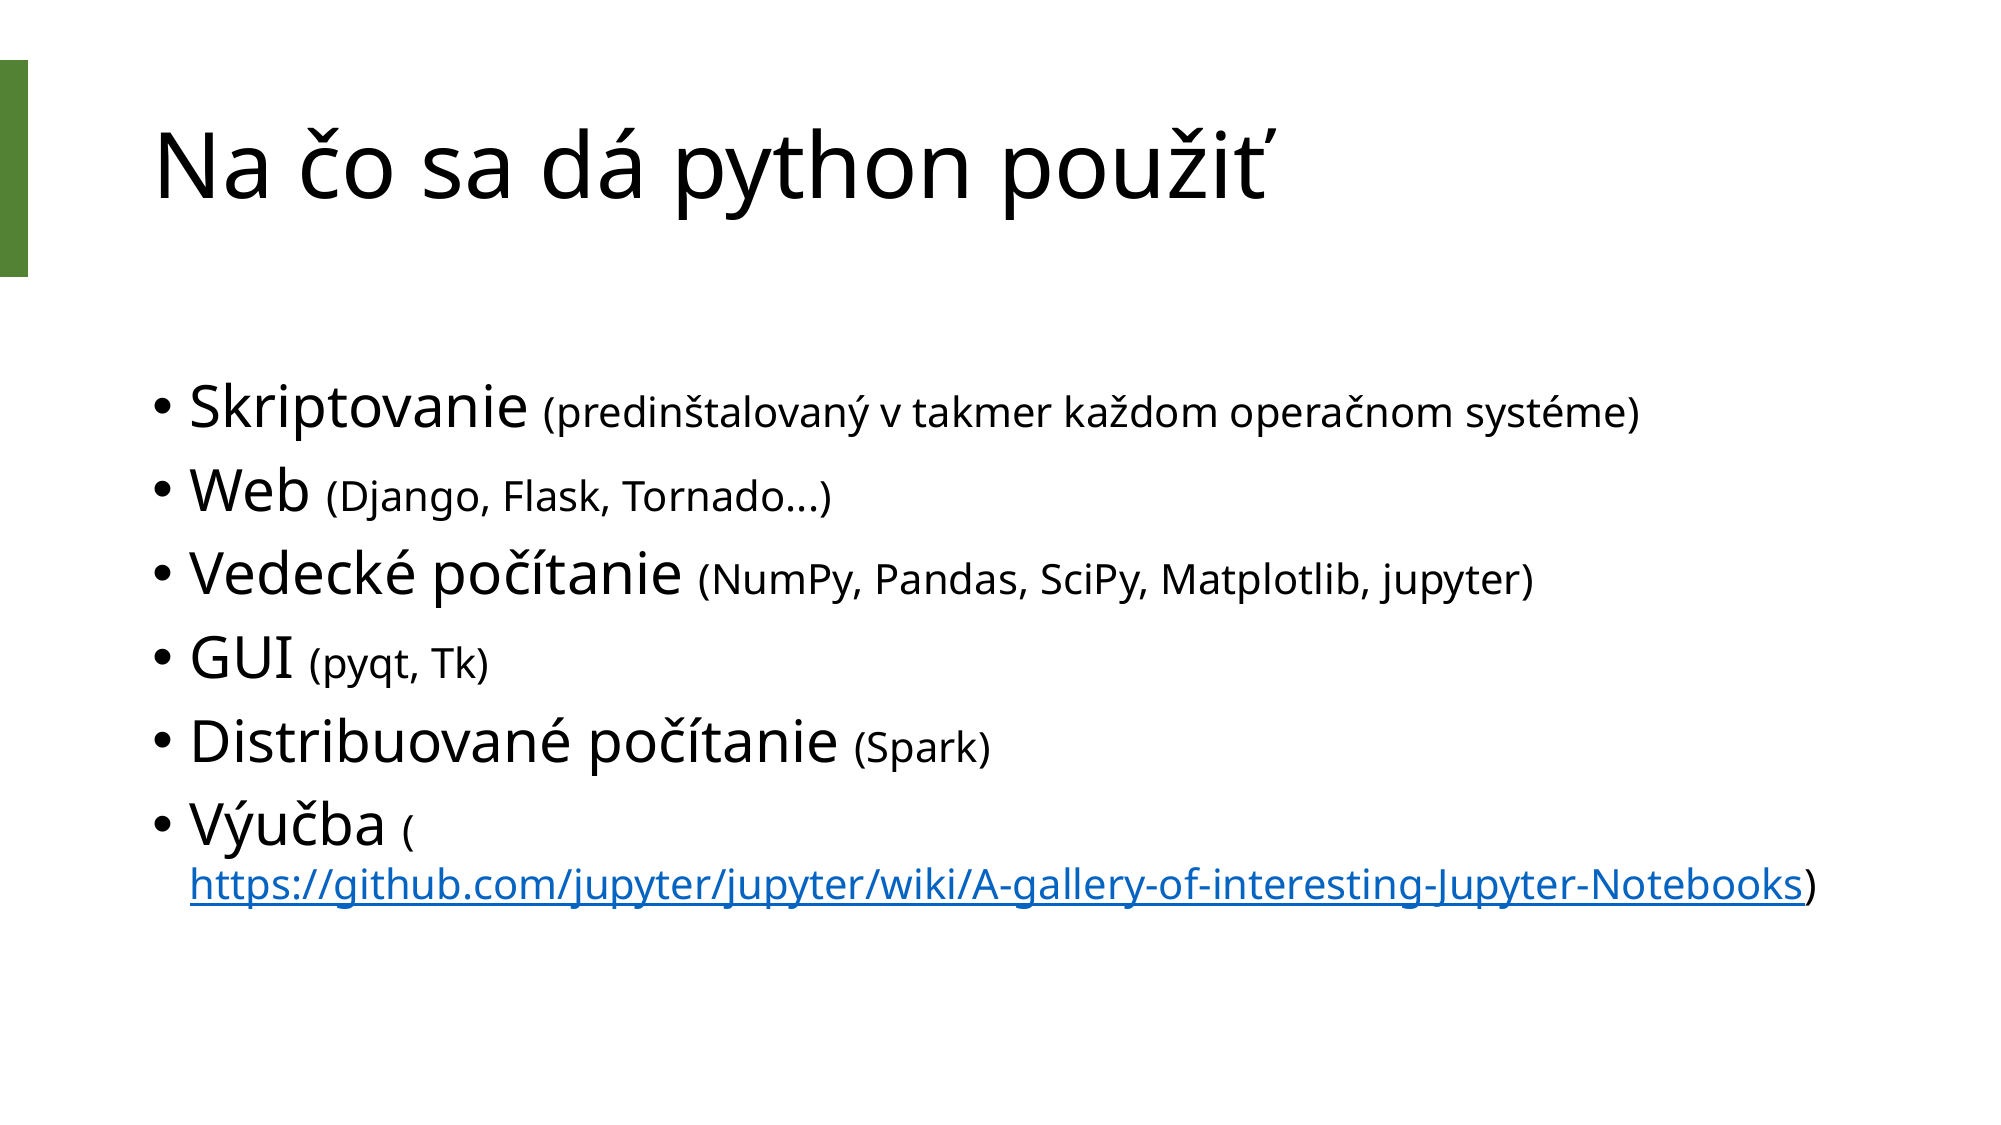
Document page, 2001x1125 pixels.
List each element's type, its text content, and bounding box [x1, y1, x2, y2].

list Skriptovanie (predinštalovaný v takmer každom operačnom systéme) Web (Django, Flask, Tornado...) Vedecké počítanie (NumPy, Pandas, SciPy, Matplotlib, jupyter) GUI (pyqt, Tk) Distribuované počítanie (Spark) Výučba (https://github.com/jupyter/jupyter/wiki/A-gallery-of-interesting-Jupyter-Notebooks) [137, 369, 1863, 1014]
title Na čo sa dá python použiť [137, 59, 1863, 278]
